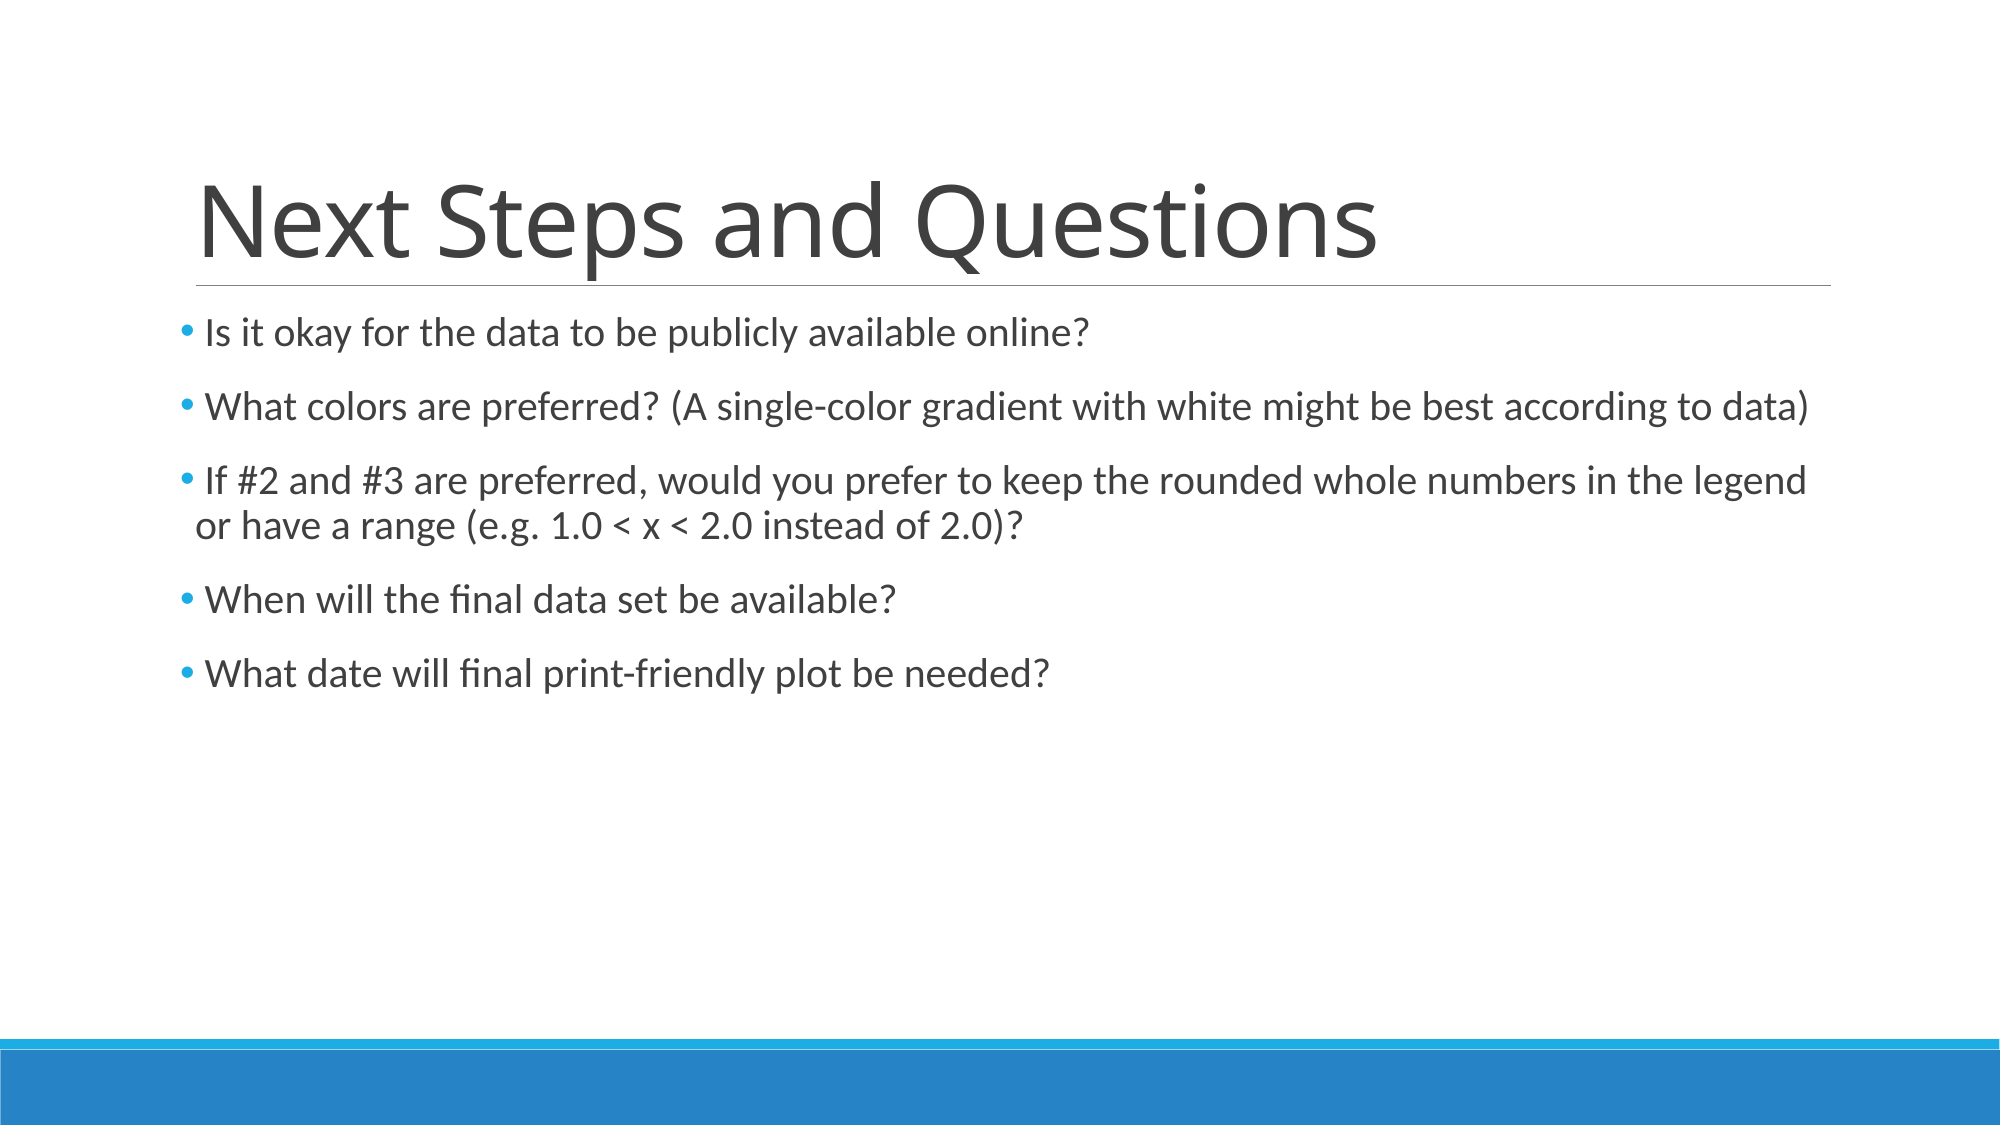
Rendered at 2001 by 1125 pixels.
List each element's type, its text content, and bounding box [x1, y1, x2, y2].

title Next Steps and Questions [180, 47, 1830, 285]
list Is it okay for the data to be publicly available online? What colors are preferred? (A single-color gradient with white might be best according to data) If #2 and #3 are preferred, would you prefer to keep the rounded whole numbers in the legend or have a range (e.g. 1.0 < x < 2.0 instead of 2.0)? When will the final data set be available? What date will final print-friendly plot be needed? [180, 302, 1830, 963]
